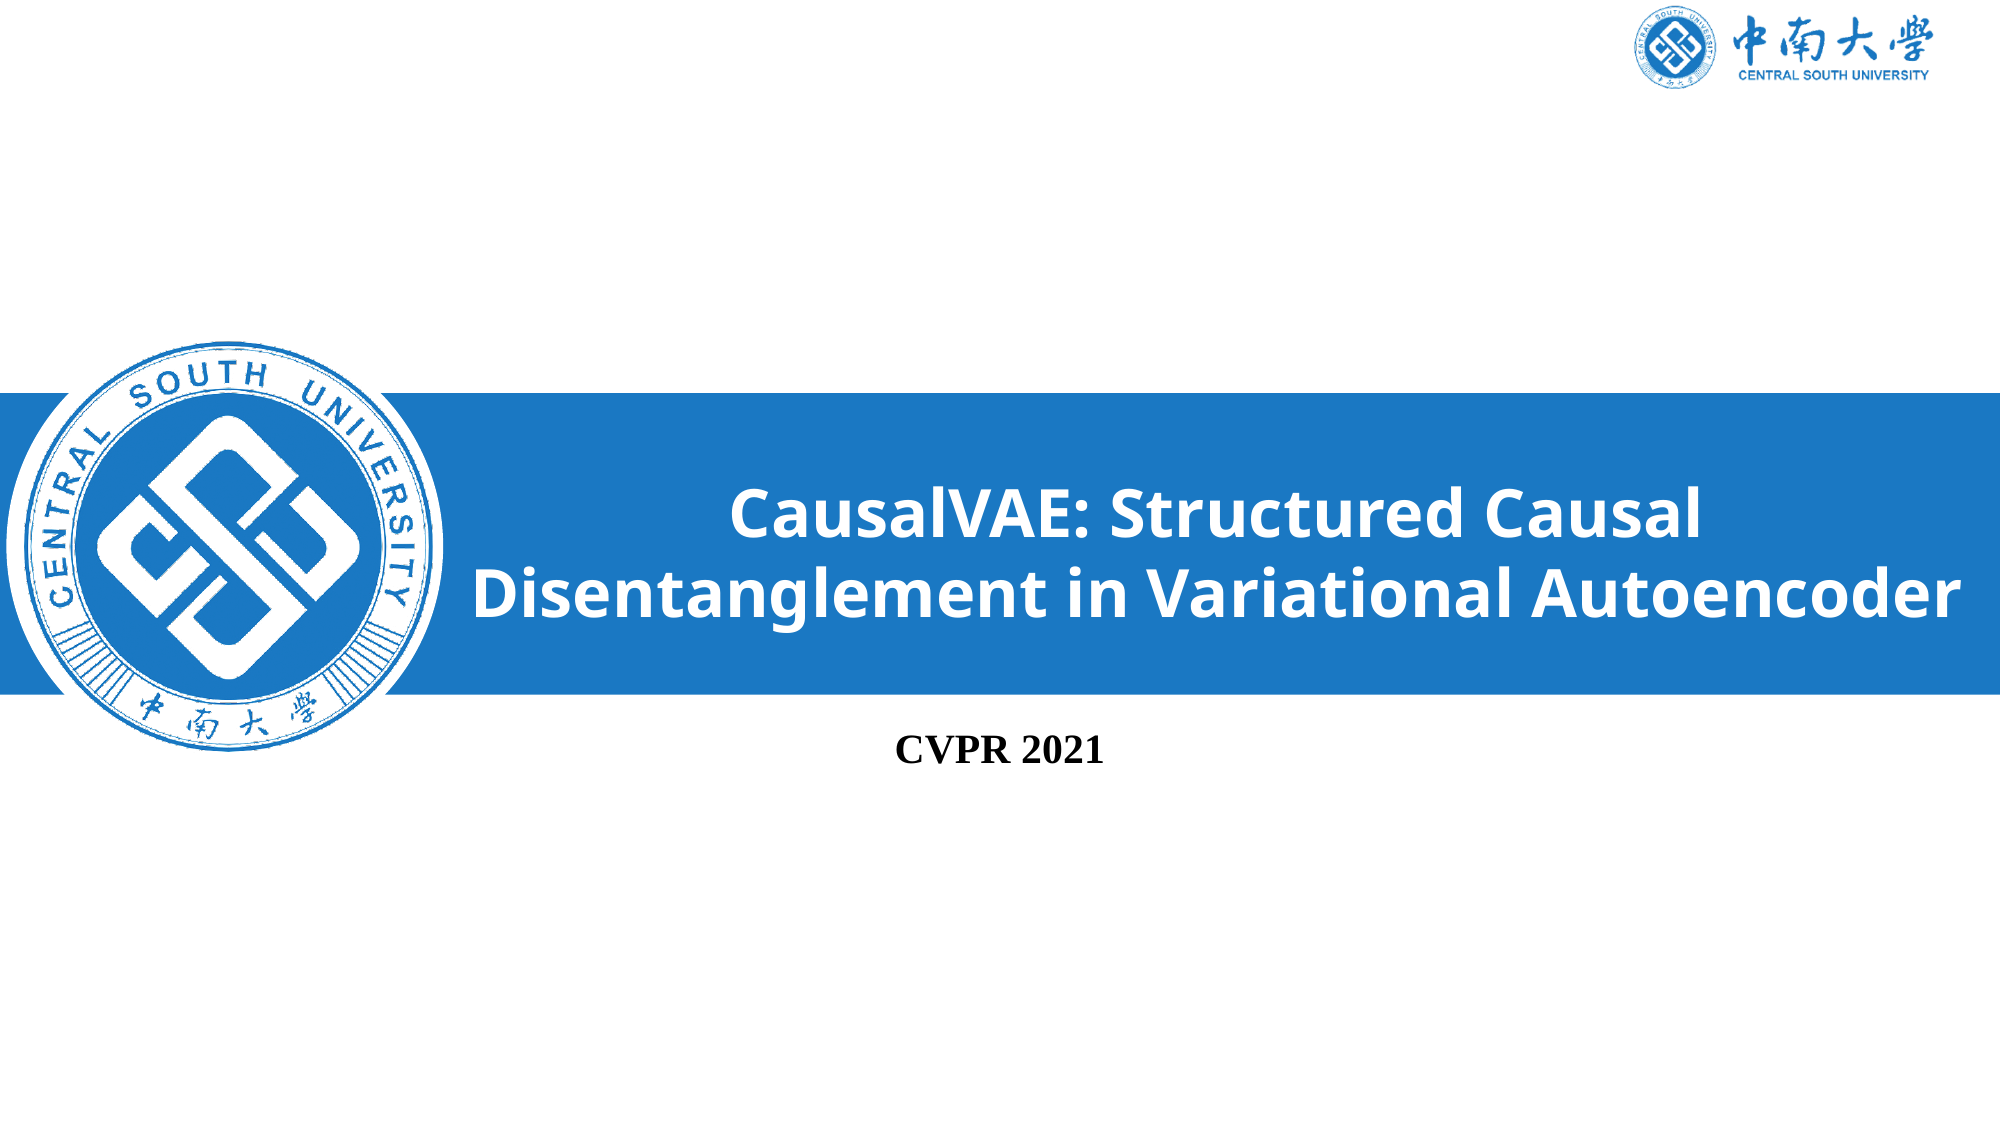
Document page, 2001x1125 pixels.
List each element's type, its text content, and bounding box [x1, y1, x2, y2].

text_box [483, 638, 2000, 696]
picture [0, 307, 483, 785]
picture [1623, 0, 1947, 95]
text_box [483, 392, 2000, 462]
text_box CausalVAE: Structured Causal Disentanglement in Variational Autoencoder [483, 462, 2000, 638]
text_box CVPR 2021 [879, 714, 1121, 780]
